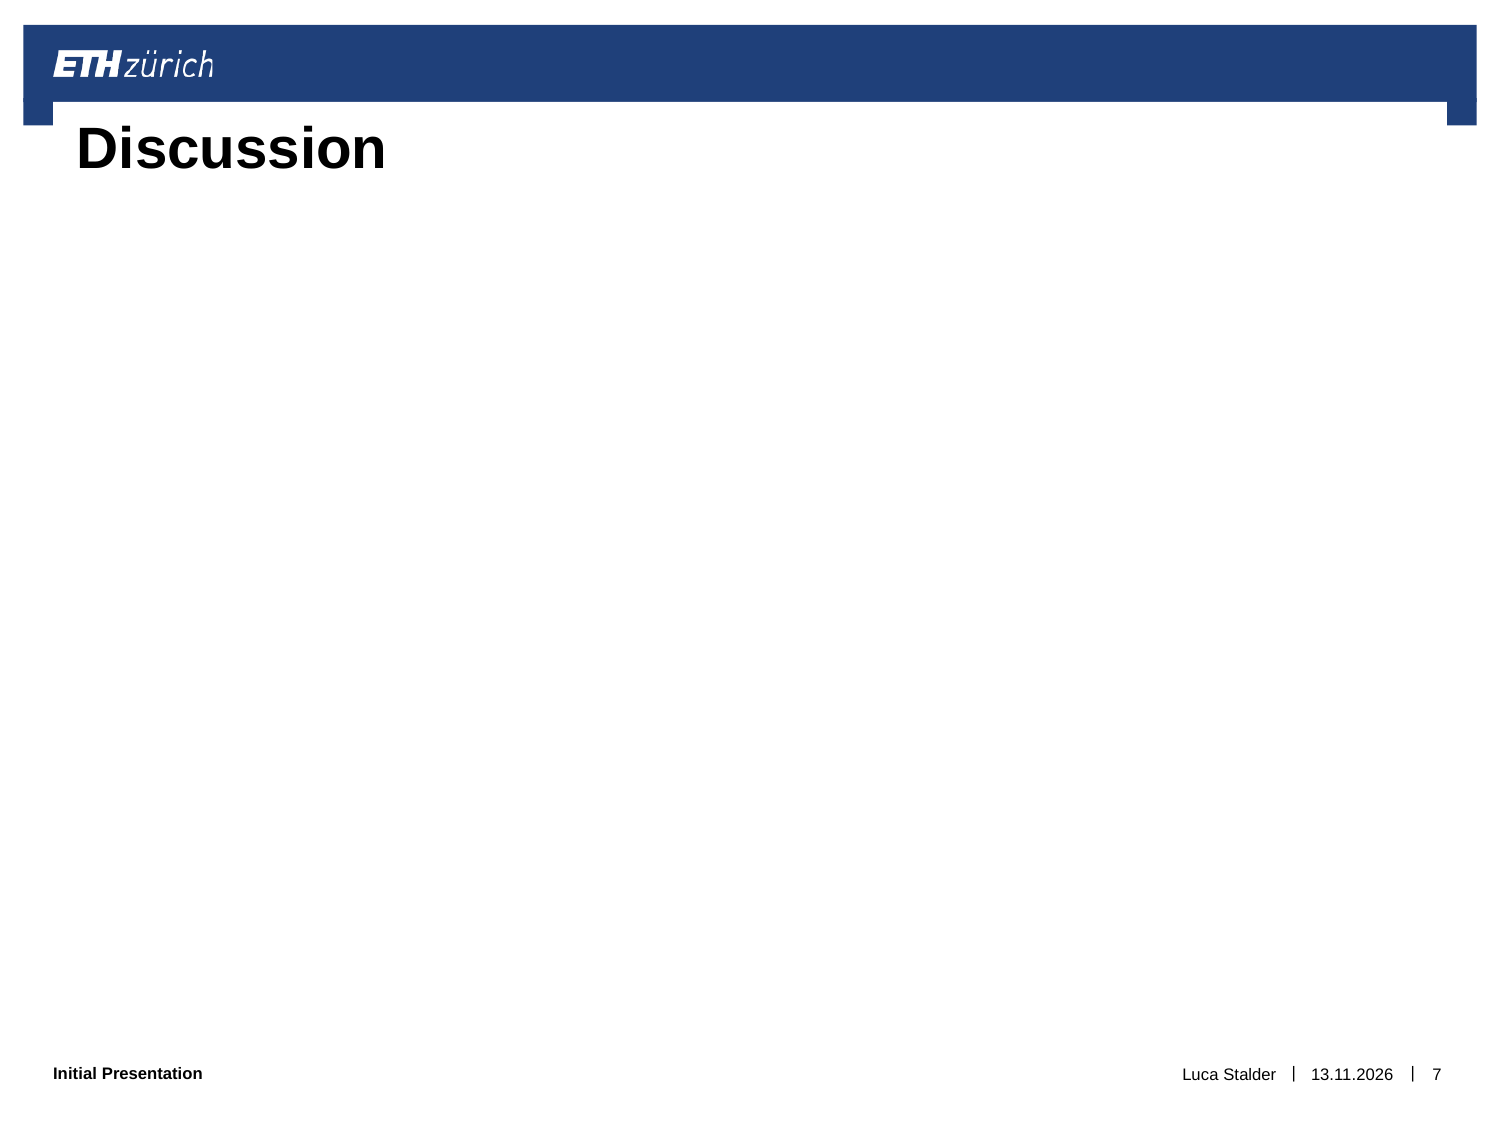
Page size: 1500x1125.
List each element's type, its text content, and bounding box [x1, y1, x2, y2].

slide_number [1302, 1034, 1403, 1112]
slide_number 7 [1415, 1034, 1459, 1112]
title Discussion [53, 101, 1447, 262]
footer Luca Stalder [750, 1034, 1277, 1112]
